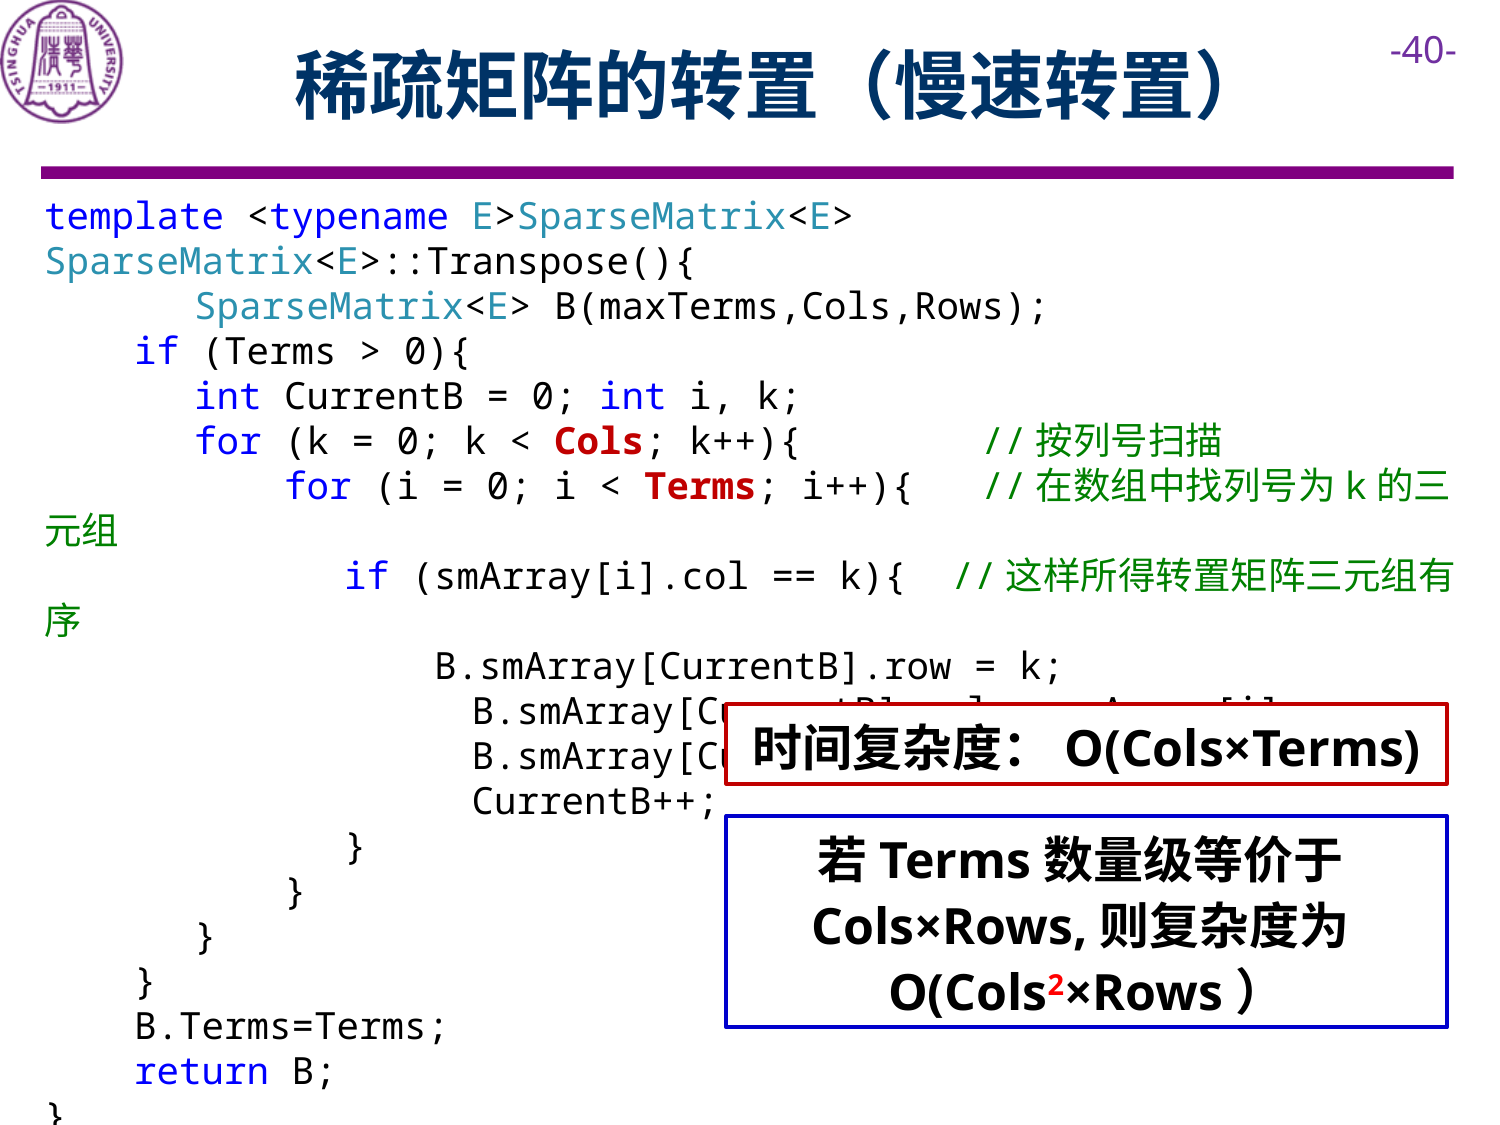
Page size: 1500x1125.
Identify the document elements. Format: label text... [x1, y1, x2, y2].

text_box 若Terms数量级等价于Cols×Rows,则复杂度为O(Cols2×Rows） [724, 814, 1449, 1029]
text_box 稀疏矩阵的转置（慢速转置） [171, 32, 1393, 134]
picture [0, 0, 124, 124]
text_box 时间复杂度：O(Cols×Terms) [724, 702, 1449, 786]
text_box template <typename E>SparseMatrix<E> SparseMatrix<E>::Transpose(){ SparseMatrix<E> B(maxTerms,Cols,Rows); if (Terms > 0){ int CurrentB = 0; int i, k; for (k = 0; k < Cols; k++){ //按列号扫描 for (i = 0; i < Terms; i++){ //在数组中找列号为k的三元组 if (smArray[i].col == k){ //这样所得转置矩阵三元组有序 B.smArray[CurrentB].row = k; B.smArray[CurrentB].col = smArray[i].row; B.smArray[CurrentB].value=smArray[i].value; CurrentB++; } } } } B.Terms=Terms; return B; } [29, 184, 1500, 1125]
